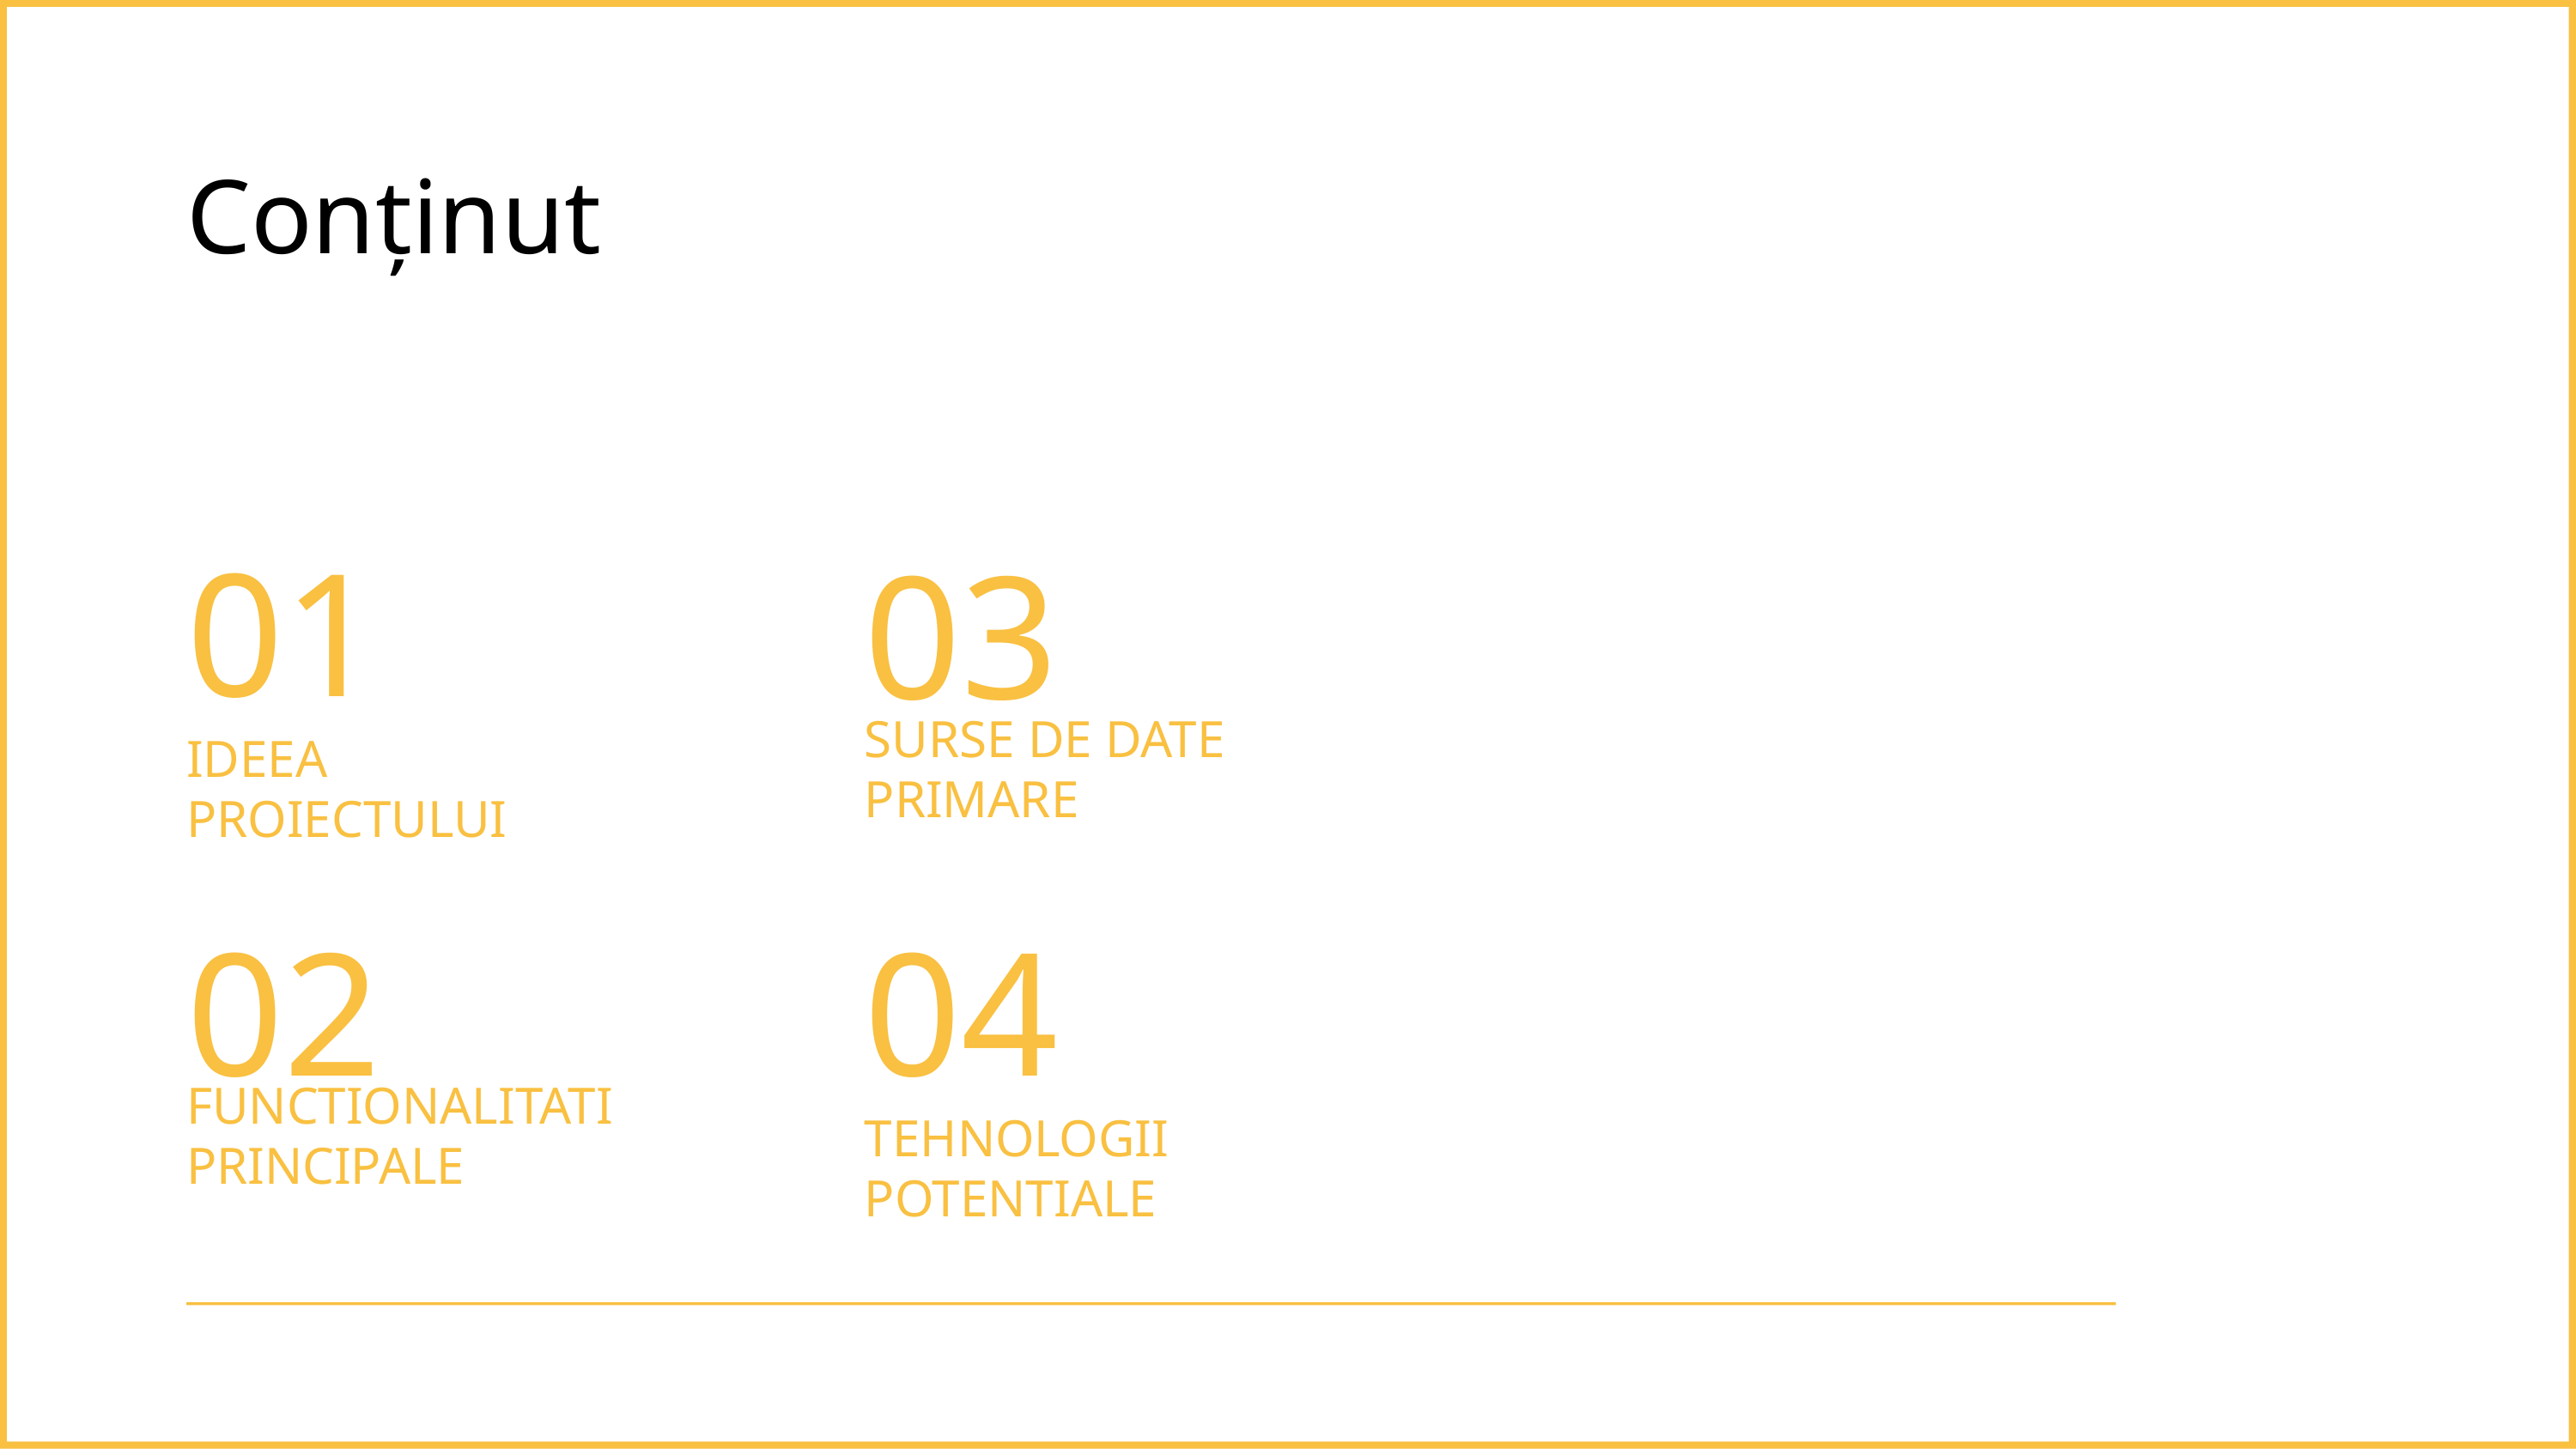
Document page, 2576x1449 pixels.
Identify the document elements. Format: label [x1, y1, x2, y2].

text_box [0, 0, 2576, 1449]
